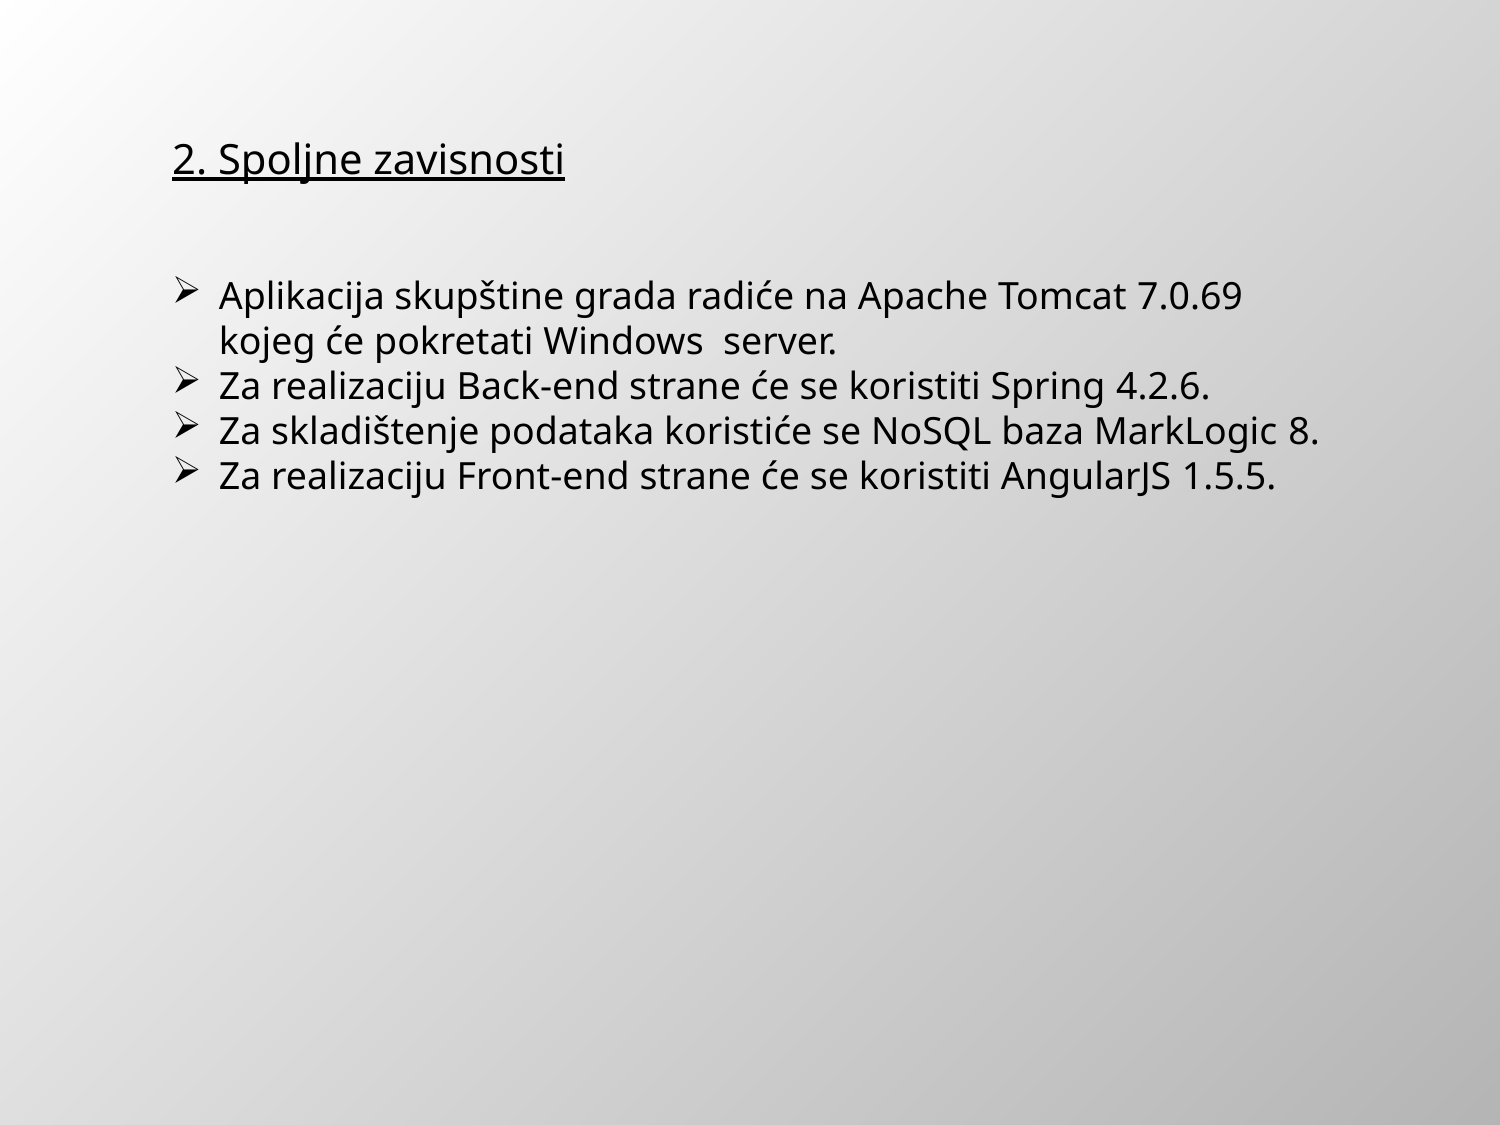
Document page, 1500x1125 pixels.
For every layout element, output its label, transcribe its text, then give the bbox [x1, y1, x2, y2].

text_box 2. Spoljne zavisnosti Aplikacija skupštine grada radiće na Apache Tomcat 7.0.69 kojeg će pokretati Windows server. Za realizaciju Back-end strane će se koristiti Spring 4.2.6. Za skladištenje podataka koristiće se NoSQL baza MarkLogic 8. Za realizaciju Front-end strane će se koristiti AngularJS 1.5.5. [157, 125, 1345, 820]
